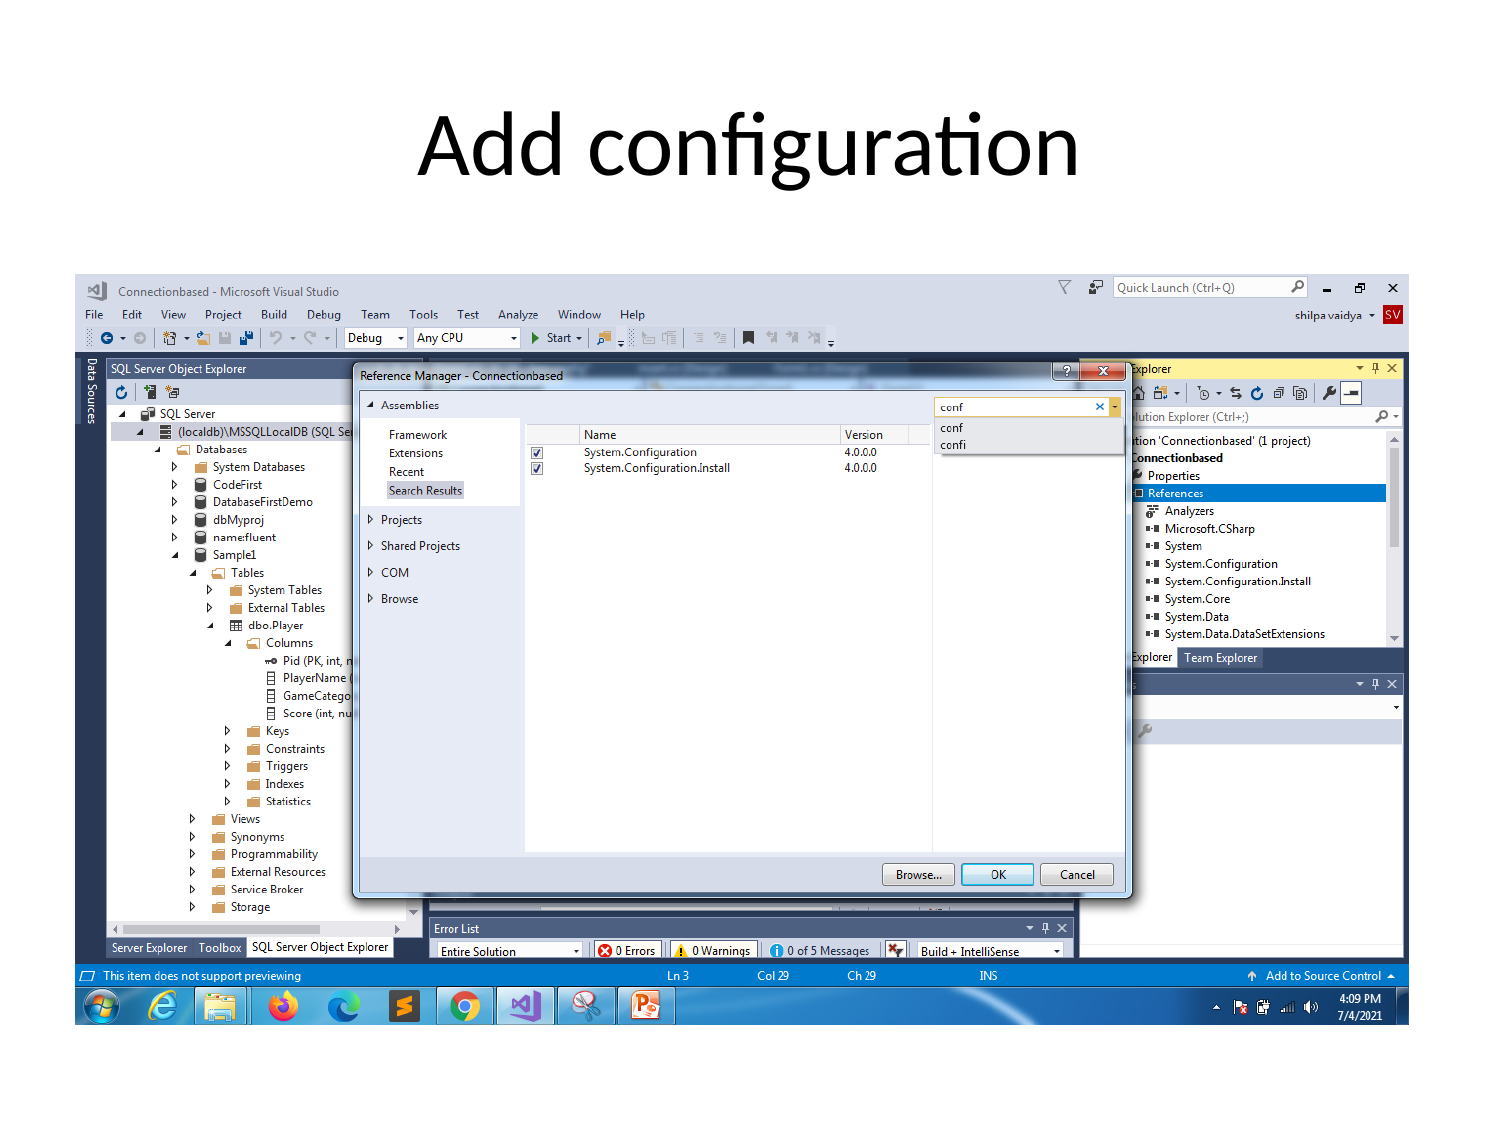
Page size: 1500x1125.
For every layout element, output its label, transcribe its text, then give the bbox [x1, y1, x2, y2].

title Add configuration [75, 45, 1425, 233]
picture [74, 274, 1410, 1026]
